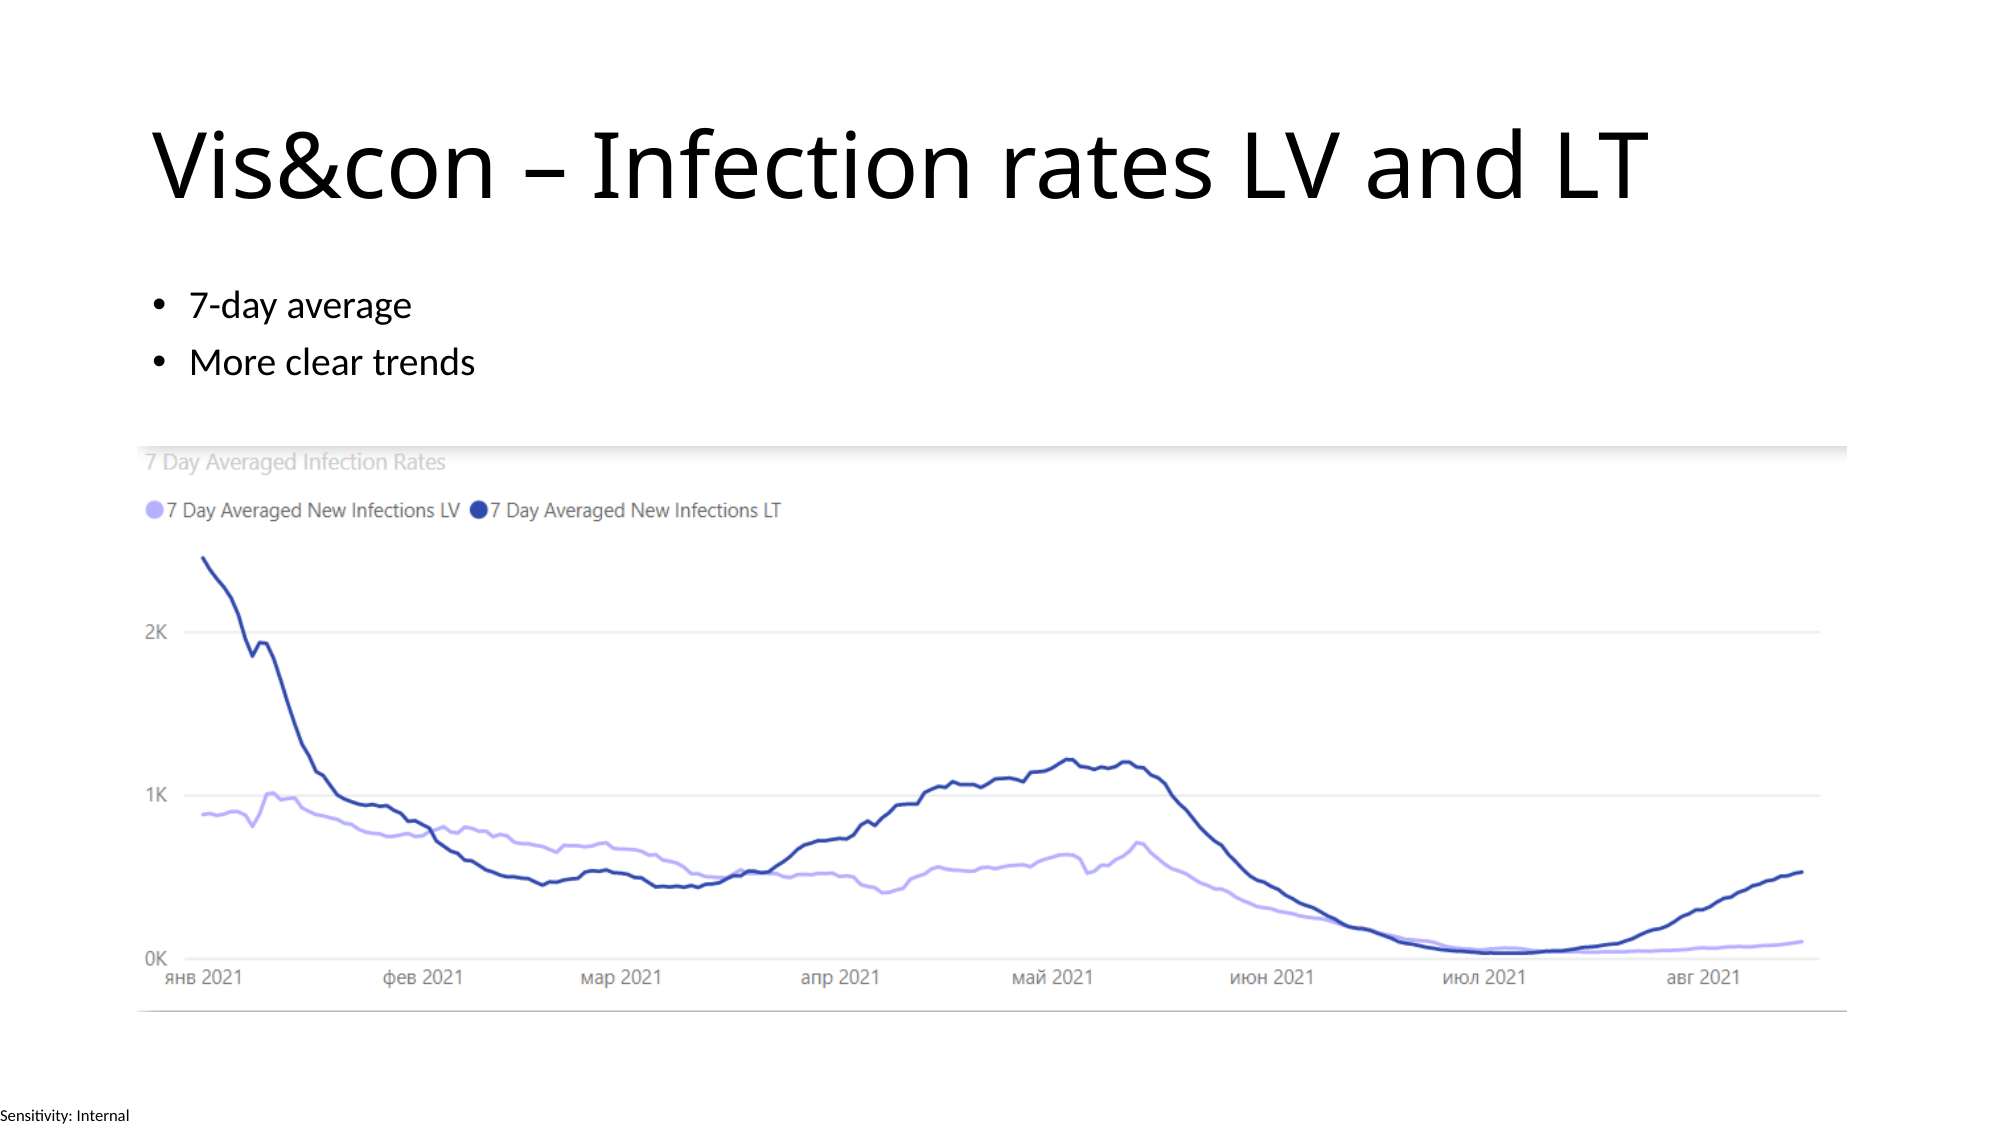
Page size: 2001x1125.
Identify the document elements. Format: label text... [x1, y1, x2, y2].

list 7-day average More clear trends [137, 277, 1863, 393]
picture [137, 446, 1847, 1012]
title Vis&con – Infection rates LV and LT [137, 59, 1863, 277]
